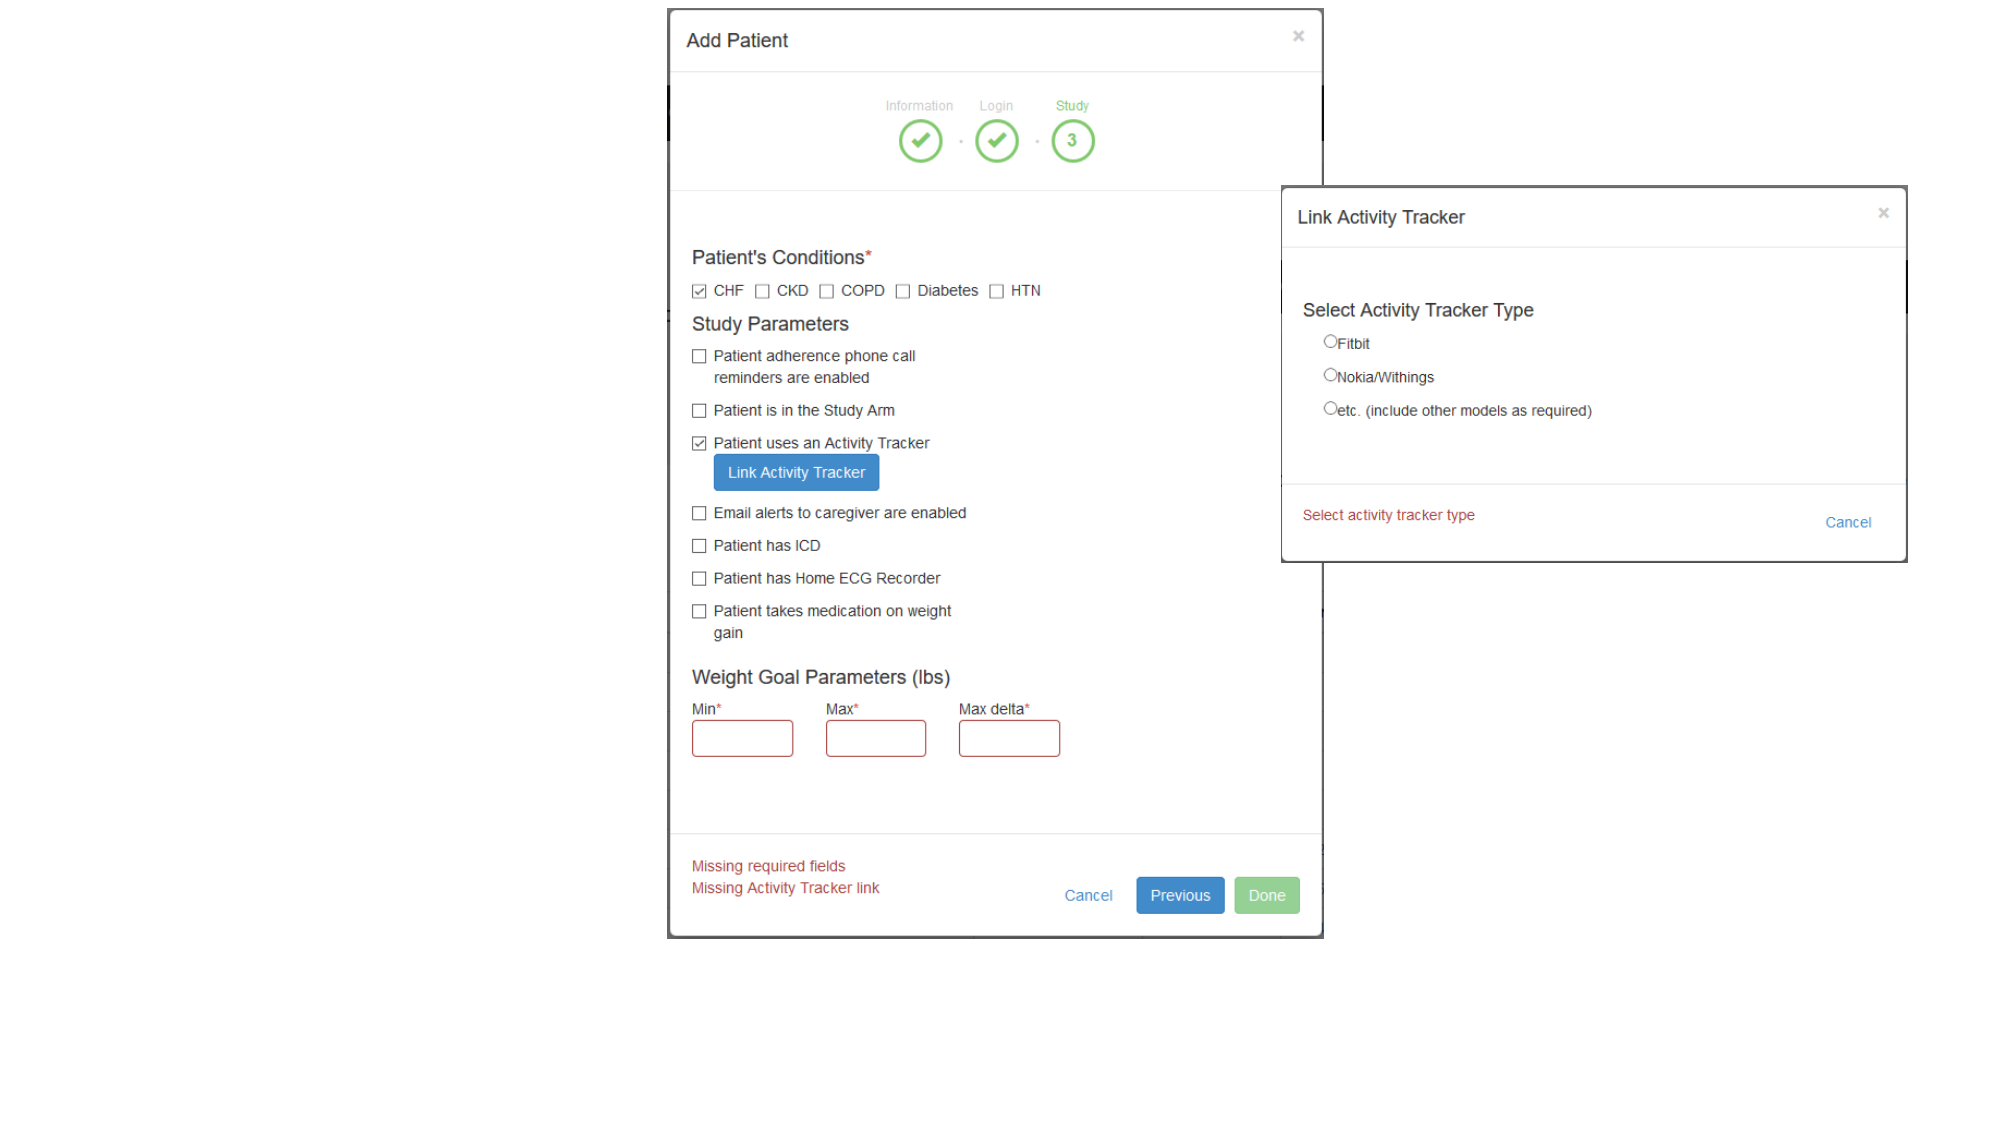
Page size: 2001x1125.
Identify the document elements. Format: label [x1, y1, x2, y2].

picture [667, 8, 1908, 939]
